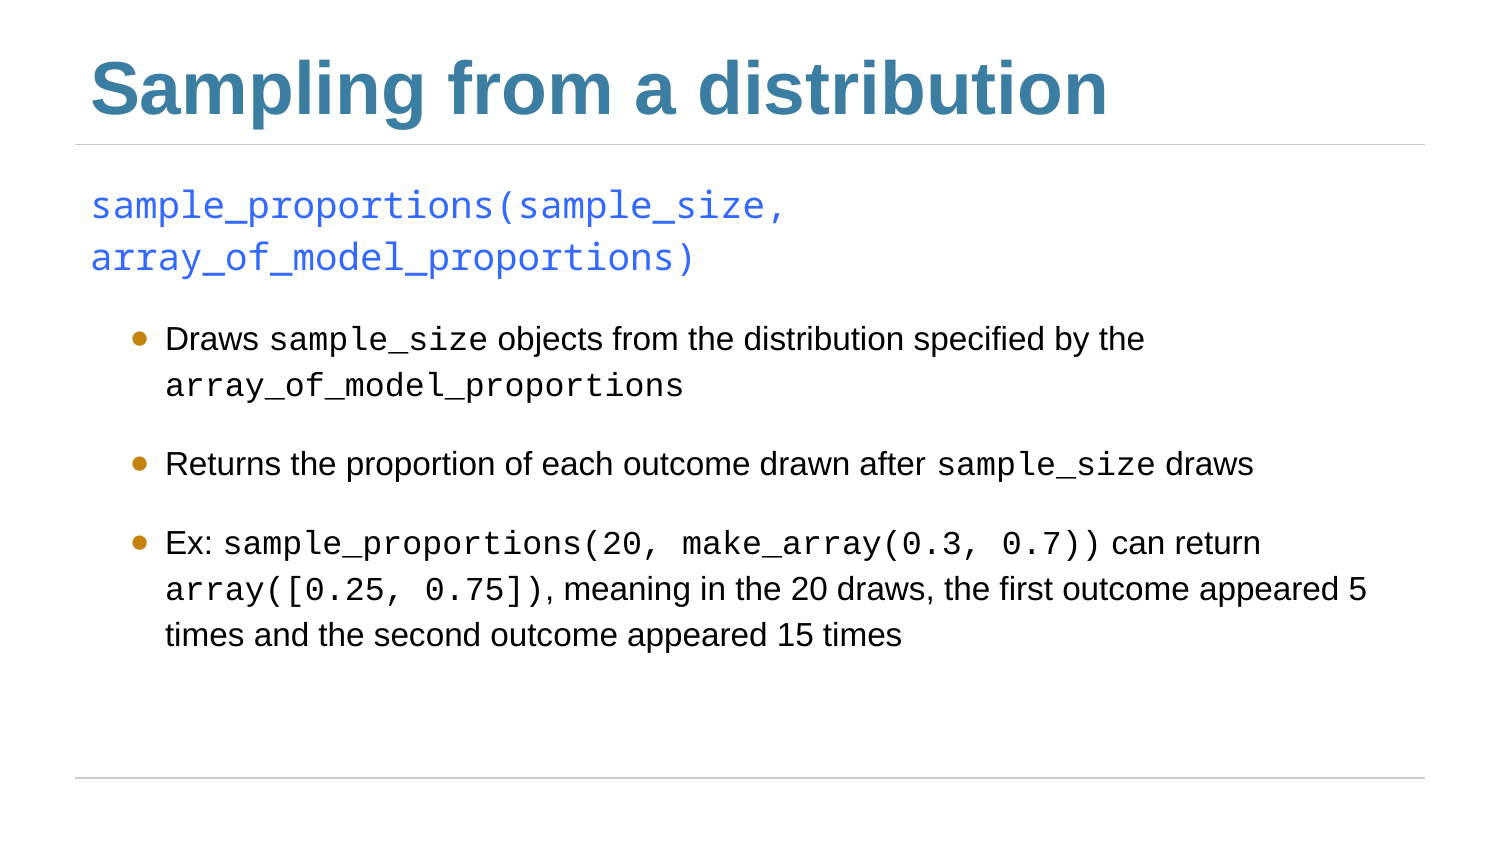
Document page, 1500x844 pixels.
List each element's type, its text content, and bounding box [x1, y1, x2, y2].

list sample_proportions(sample_size, array_of_model_proportions) Draws sample_size objects from the distribution specified by the array_of_model_proportions Returns the proportion of each outcome drawn after sample_size draws Ex: sample_proportions(20, make_array(0.3, 0.7)) can return array([0.25, 0.75]), meaning in the 20 draws, the first outcome appeared 5 times and the second outcome appeared 15 times [75, 159, 1425, 754]
title Sampling from a distribution [75, 33, 1175, 145]
